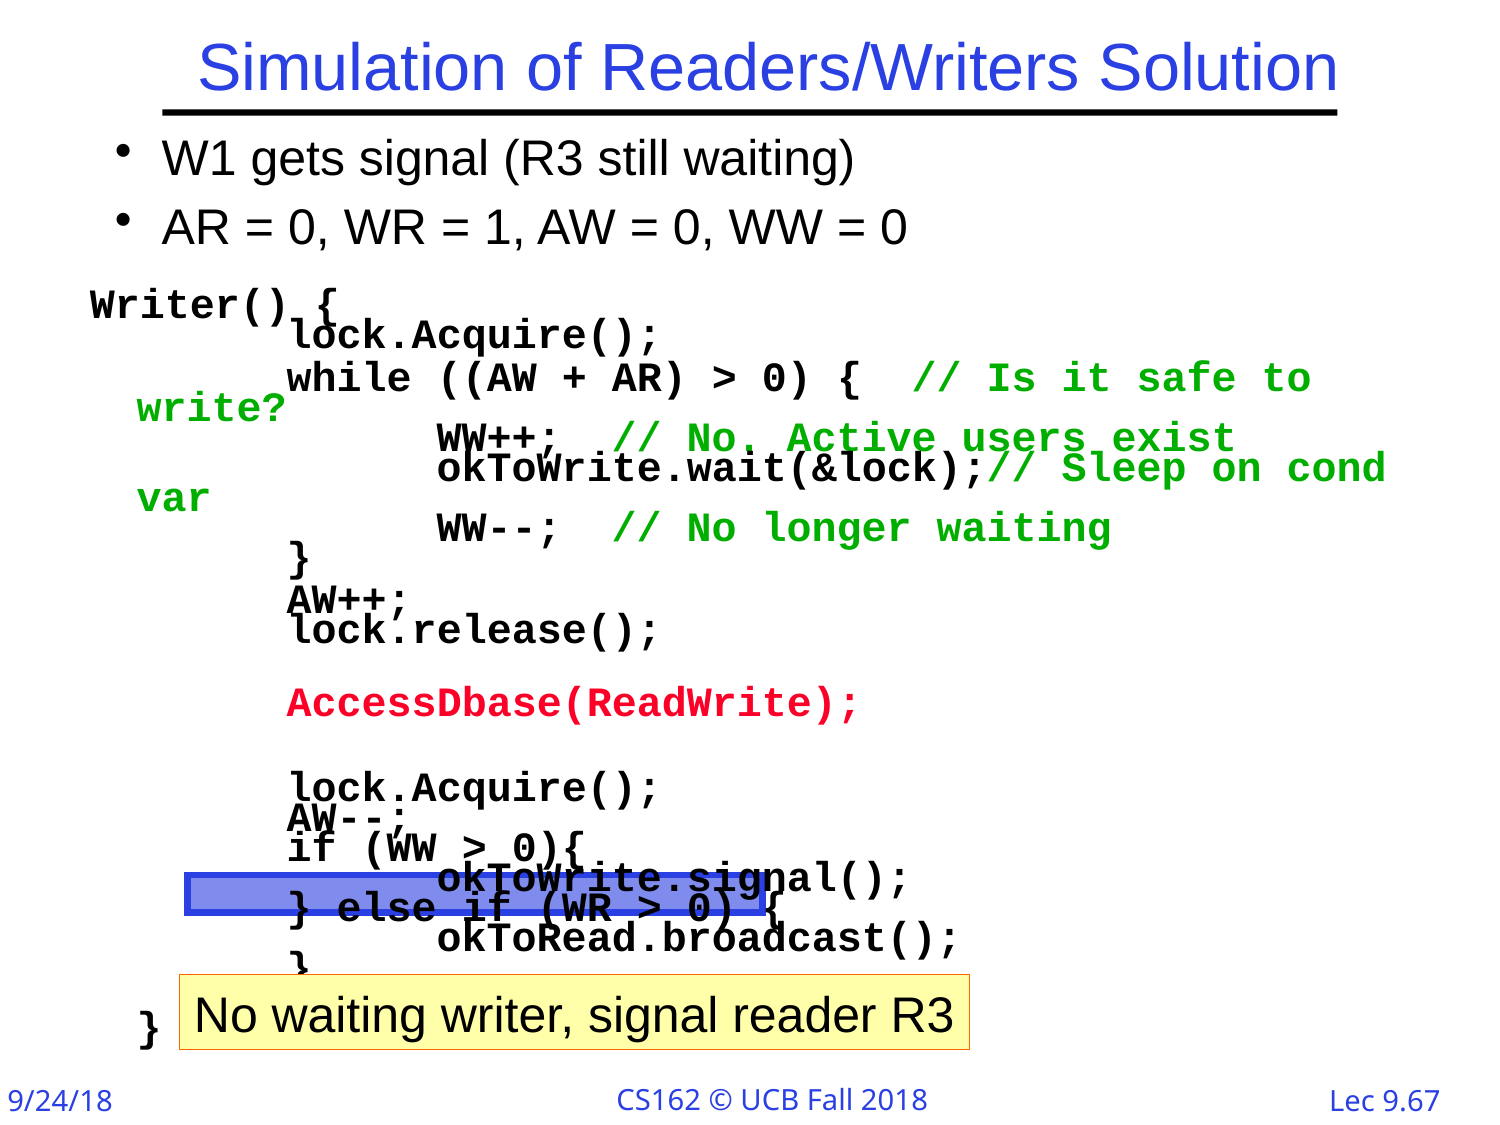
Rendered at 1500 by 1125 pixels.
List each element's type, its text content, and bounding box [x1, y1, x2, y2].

title Simulation of Readers/Writers Solution [87, 24, 1450, 113]
text_box Writer() { lock.Acquire(); while ((AW + AR) > 0) { // Is it safe to write? WW++; // No. Active users exist okToWrite.wait(&lock);// Sleep on cond var WW--; // No longer waiting } AW++; lock.release(); AccessDbase(ReadWrite); lock.Acquire(); AW--; if (WW > 0){ okToWrite.signal(); } else if (WR > 0) { okToRead.broadcast(); } lock.Release(); } [74, 287, 1488, 1050]
text_box No waiting writer, signal reader R3 [179, 974, 970, 1050]
list W1 gets signal (R3 still waiting) AR = 0, WR = 1, AW = 0, WW = 0 [99, 125, 1400, 287]
